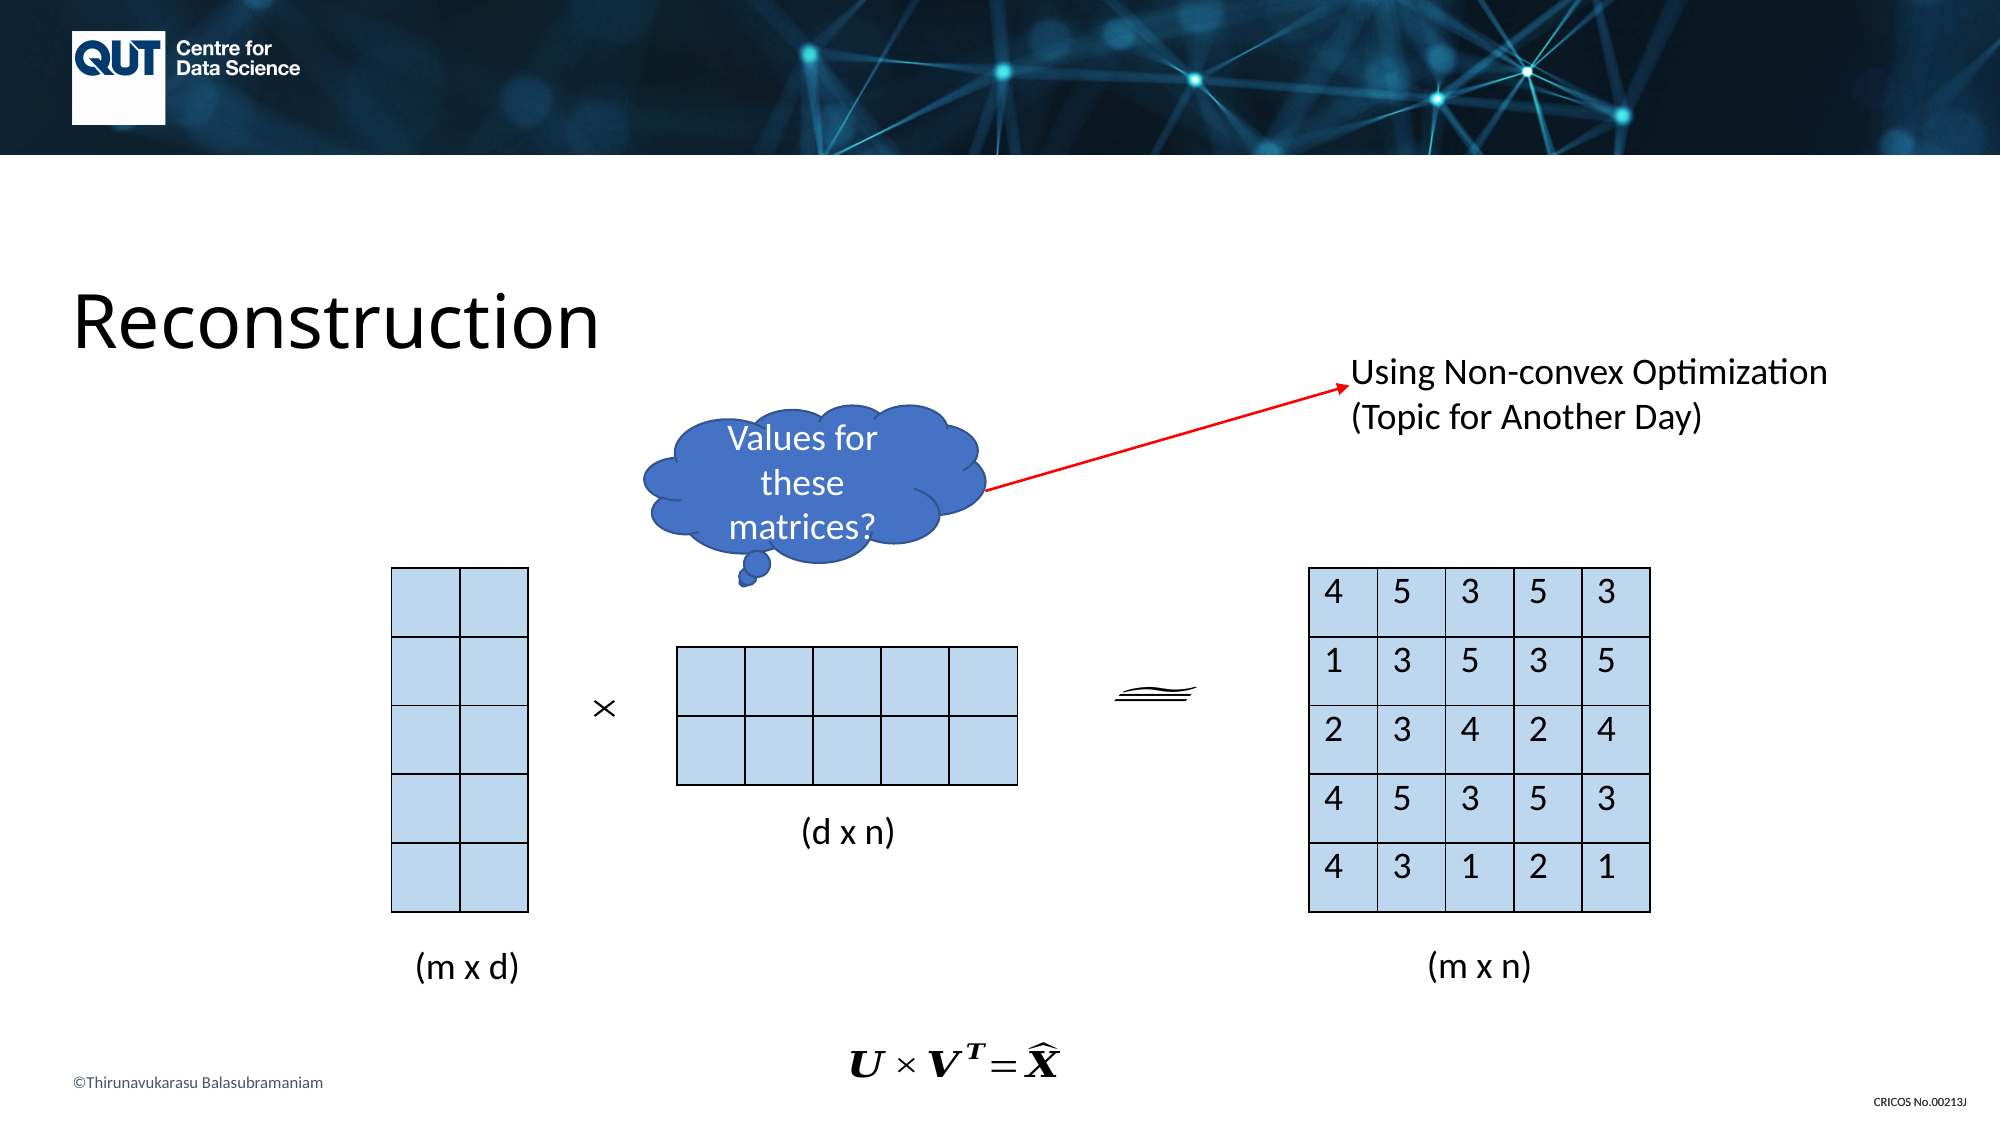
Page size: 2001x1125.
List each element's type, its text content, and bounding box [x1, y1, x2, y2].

table_cell 1 [1583, 844, 1649, 911]
table_cell 4 [1446, 706, 1513, 773]
table_header [461, 569, 527, 636]
table_cell 3 [1378, 706, 1445, 773]
table_header 5 [1515, 569, 1581, 636]
table_cell [392, 844, 459, 911]
table_cell 3 [1378, 844, 1445, 911]
text_box ©Thirunavukarasu Balasubramaniam [57, 1064, 499, 1100]
table_cell [882, 717, 948, 784]
table_header 3 [1583, 569, 1649, 636]
table_cell 5 [1583, 638, 1649, 705]
text_box Using Non-convex Optimization (Topic for Another Day) [1335, 339, 1844, 445]
table_cell [814, 717, 880, 784]
table_cell 5 [1446, 638, 1513, 705]
table_cell [950, 717, 1017, 784]
table_header [950, 648, 1017, 715]
table_cell 1 [1310, 638, 1377, 705]
table_cell 2 [1515, 706, 1581, 773]
table_cell [461, 638, 527, 705]
title Reconstruction [56, 233, 1904, 415]
table_cell [392, 775, 459, 842]
table_cell 2 [1515, 844, 1581, 911]
table_header [746, 648, 812, 715]
picture [0, 0, 2000, 155]
table_header 5 [1378, 569, 1445, 636]
table_header 3 [1446, 569, 1513, 636]
table_cell 5 [1378, 775, 1445, 842]
table_cell [678, 717, 744, 784]
table_header [392, 569, 459, 636]
table_cell 4 [1310, 775, 1377, 842]
table_cell 3 [1378, 638, 1445, 705]
table_cell 1 [1446, 844, 1513, 911]
text_box Values for these matrices? [643, 404, 985, 588]
table_cell 2 [1310, 706, 1377, 773]
table_cell [461, 775, 527, 842]
table_cell [461, 844, 527, 911]
table_cell 4 [1583, 706, 1649, 773]
table_cell [461, 706, 527, 773]
table_cell [746, 717, 812, 784]
table_header 4 [1310, 569, 1377, 636]
table_header [678, 648, 744, 715]
table_cell [392, 706, 459, 773]
table_cell [392, 638, 459, 705]
table_header [882, 648, 948, 715]
table_cell 4 [1310, 844, 1377, 911]
table_cell 3 [1583, 775, 1649, 842]
table_cell 5 [1515, 775, 1581, 842]
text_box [985, 385, 1350, 491]
table_cell 3 [1515, 638, 1581, 705]
table_header [814, 648, 880, 715]
table_cell 3 [1446, 775, 1513, 842]
